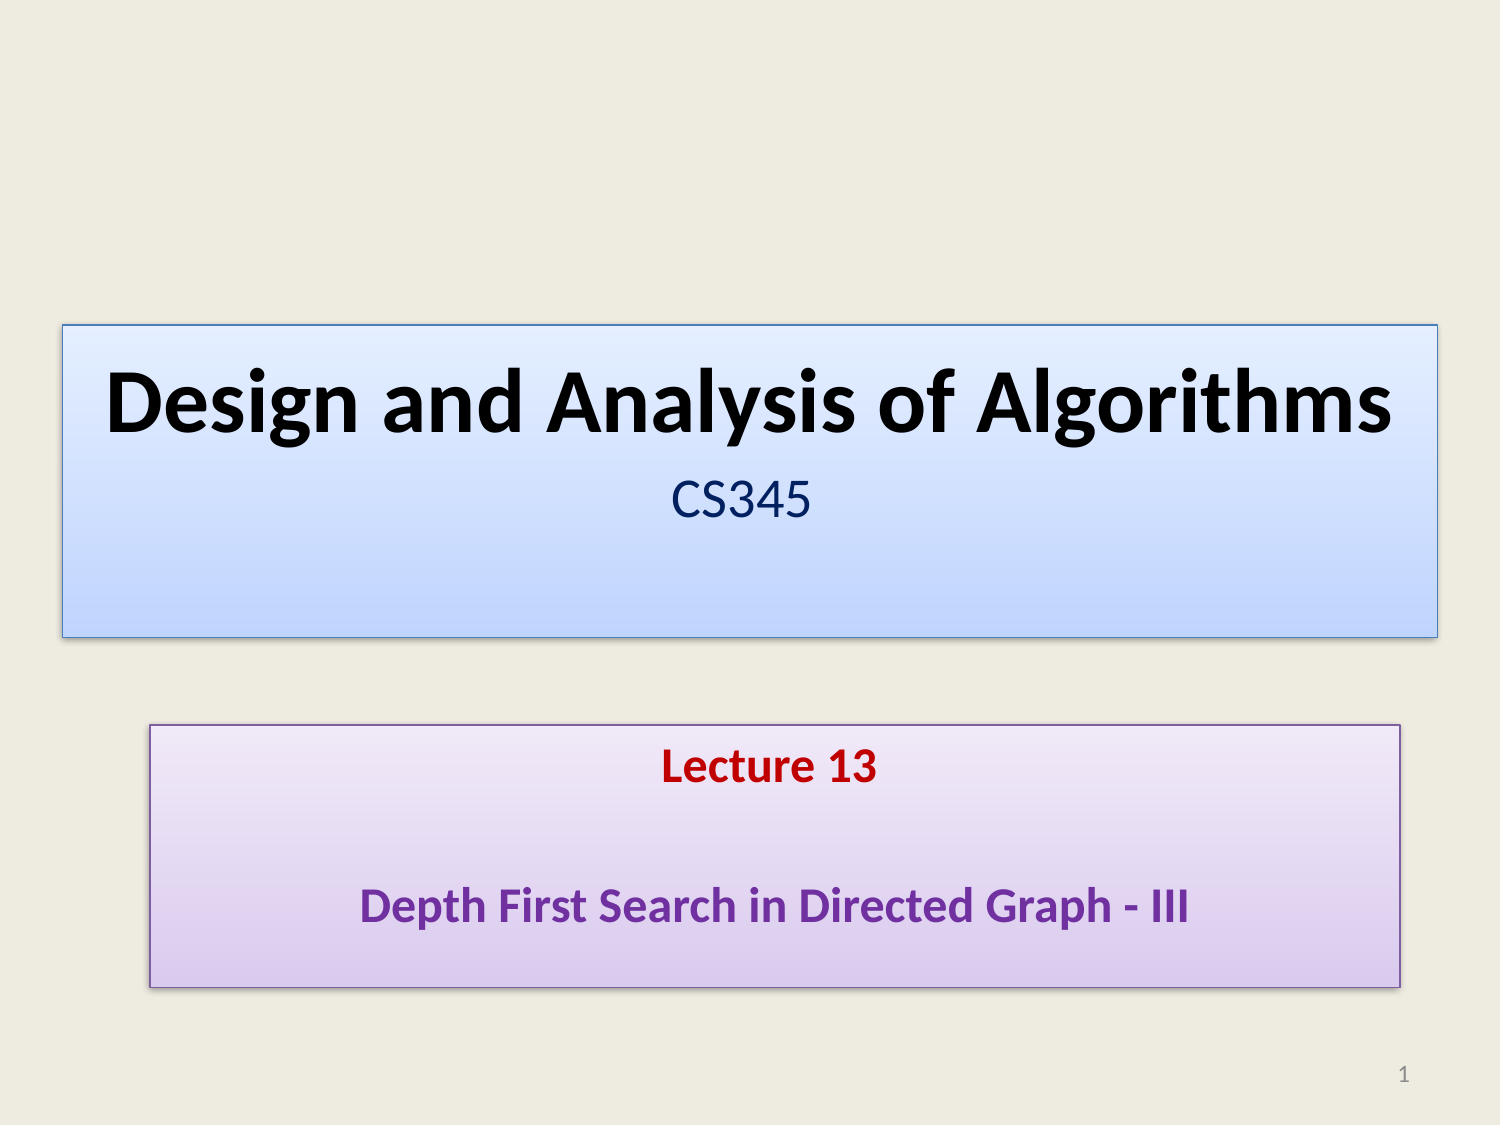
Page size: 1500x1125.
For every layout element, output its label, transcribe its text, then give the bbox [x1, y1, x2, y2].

subtitle Lecture 13 Depth First Search in Directed Graph - III [149, 724, 1401, 988]
title Design and Analysis of Algorithms CS345 [62, 324, 1438, 638]
slide_number 1 [1074, 1042, 1425, 1103]
